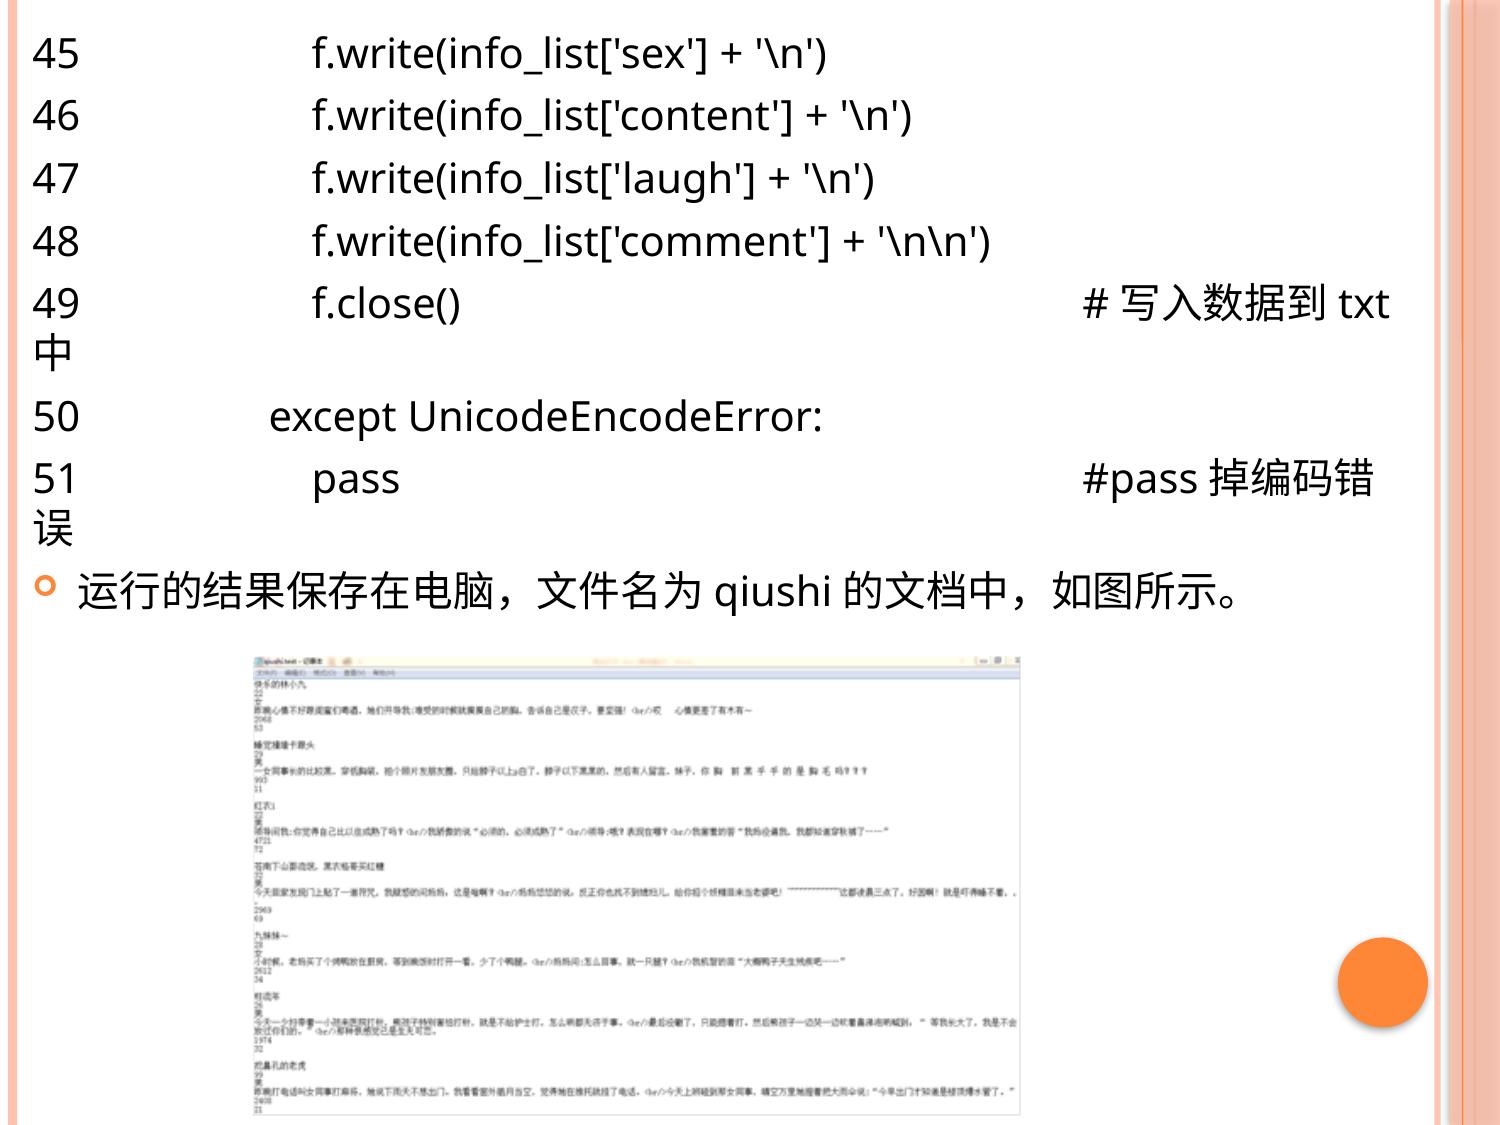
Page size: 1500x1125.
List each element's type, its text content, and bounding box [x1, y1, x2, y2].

list 45 f.write(info_list['sex'] + '\n') 46 f.write(info_list['content'] + '\n') 47 f.write(info_list['laugh'] + '\n') 48 f.write(info_list['comment'] + '\n\n') 49 f.close() #写入数据到txt中 50 except UnicodeEncodeError: 51 pass #pass掉编码错误 运行的结果保存在电脑，文件名为qiushi的文档中，如图所示。 [17, 19, 1424, 1062]
picture [253, 656, 1023, 1118]
